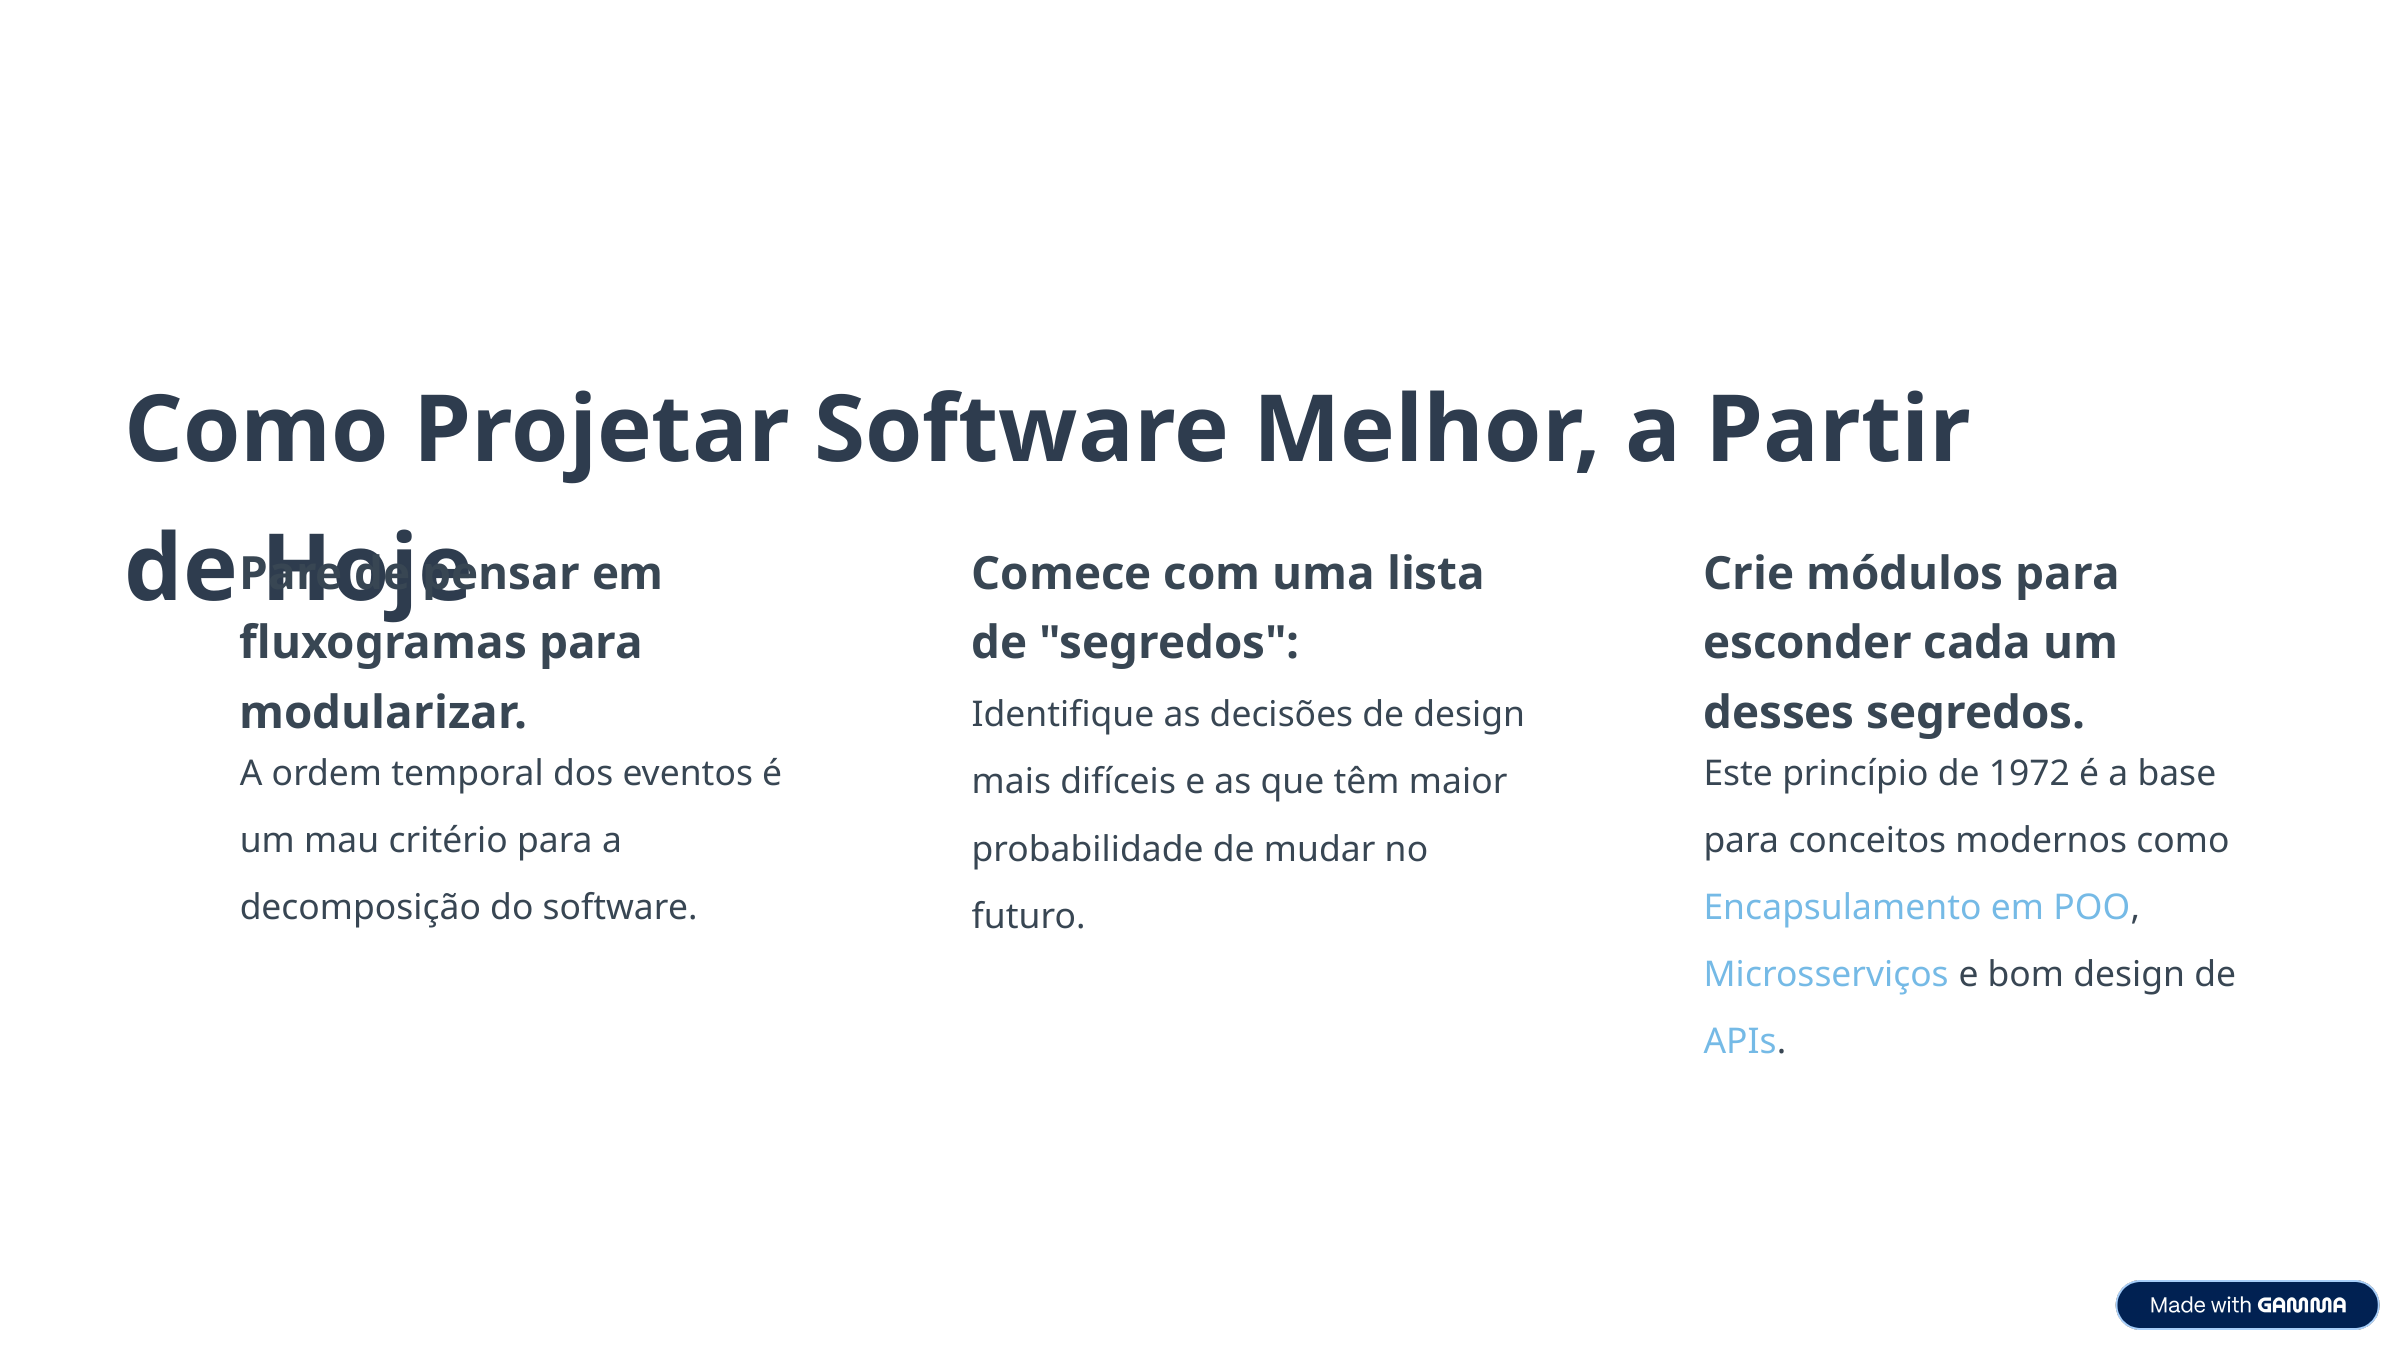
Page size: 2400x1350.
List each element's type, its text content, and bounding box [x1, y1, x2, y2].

text_box Comece com uma lista de "segredos": [971, 528, 1544, 646]
picture [2106, 1271, 2389, 1339]
text_box A ordem temporal dos eventos é um mau critério para a decomposição do software. [239, 725, 812, 896]
text_box Pare de pensar em fluxogramas para modularizar. [239, 528, 812, 704]
text_box Crie módulos para esconder cada um desses segredos. [1703, 528, 2276, 704]
text_box Identifique as decisões de design mais difíceis e as que têm maior probabilidade de mudar no futuro. [971, 666, 1544, 895]
text_box Como Projetar Software Melhor, a Partir de Hoje [124, 340, 2091, 458]
text_box Este princípio de 1972 é a base para conceitos modernos como Encapsulamento em POO, Microsserviços e bom design de APIs. [1703, 725, 2276, 1010]
